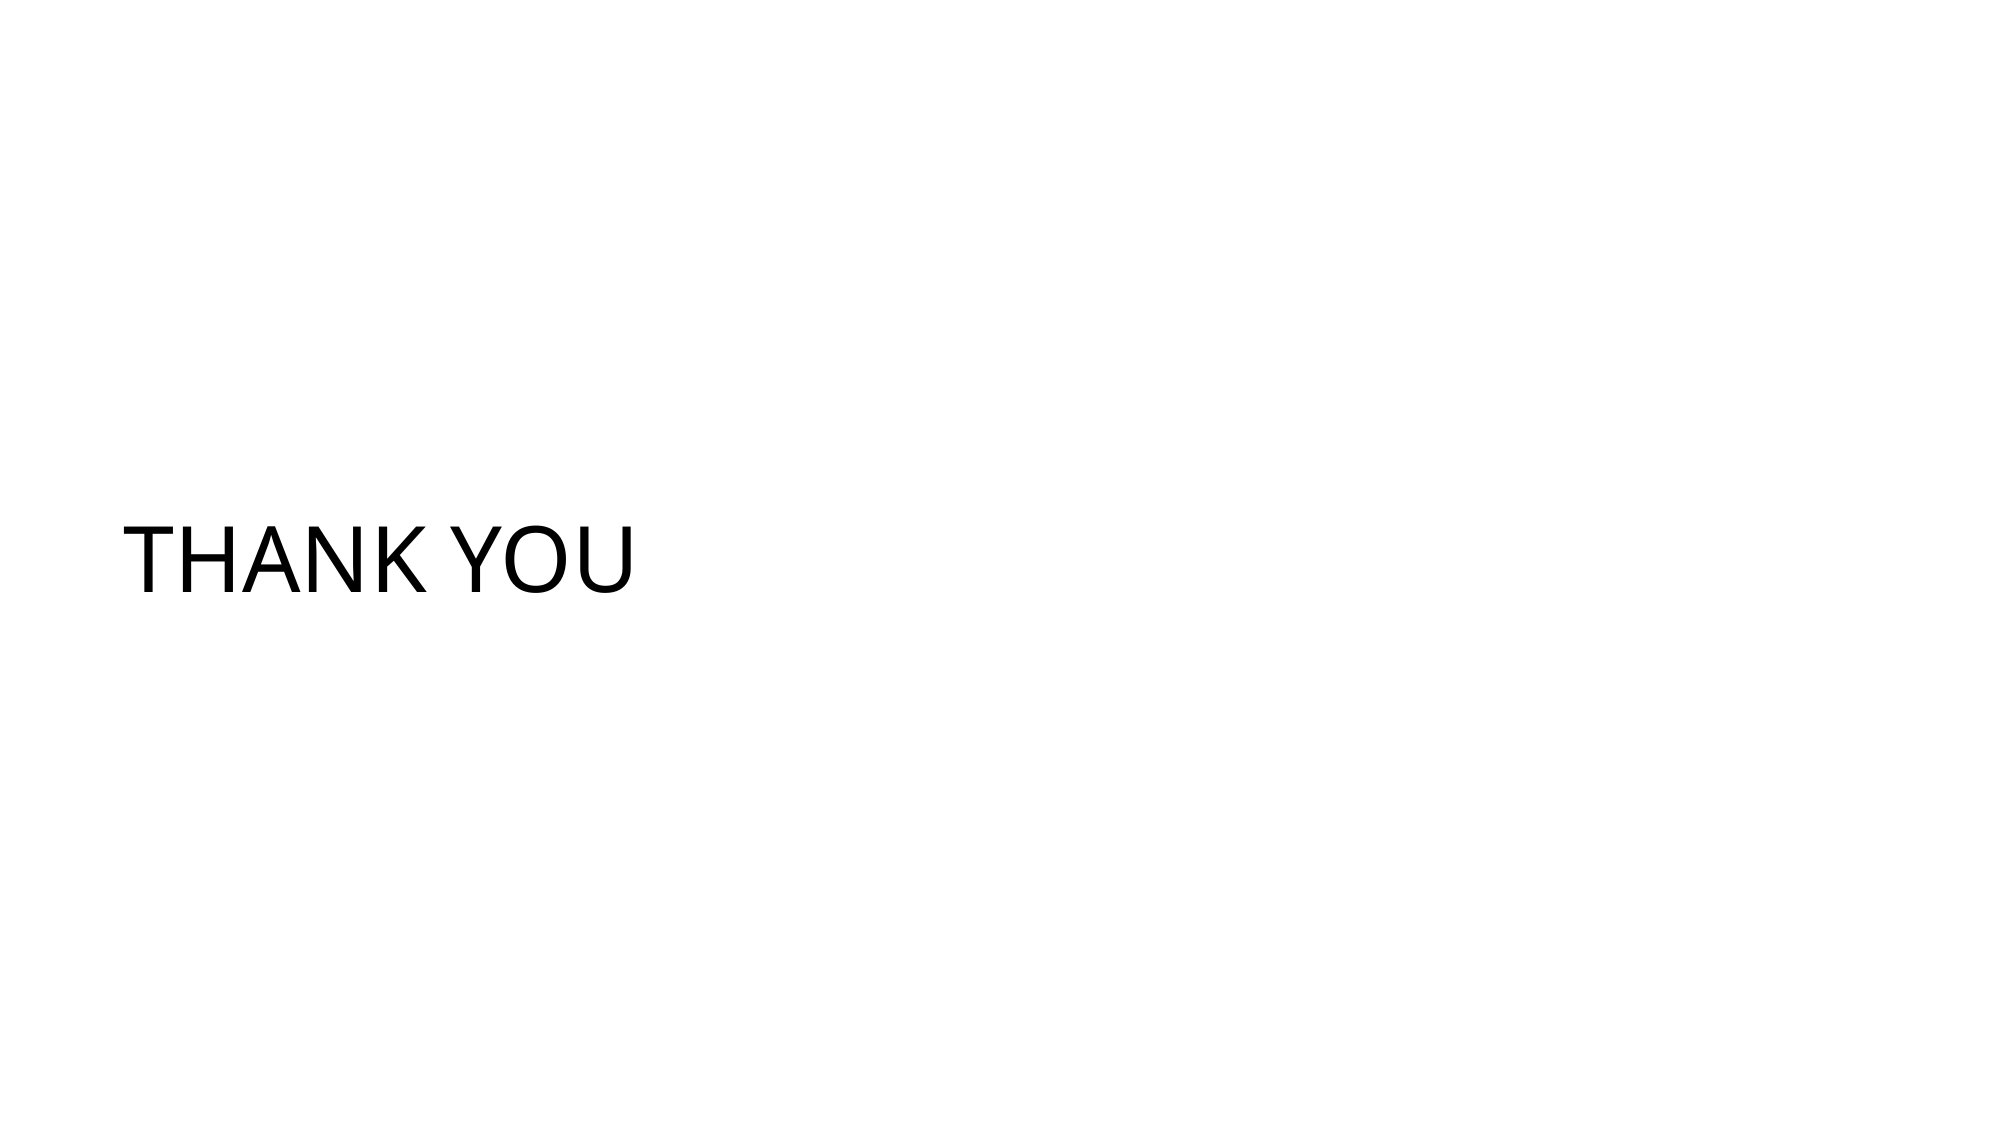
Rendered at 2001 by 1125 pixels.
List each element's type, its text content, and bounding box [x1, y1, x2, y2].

title THANK YOU [108, 453, 1834, 672]
